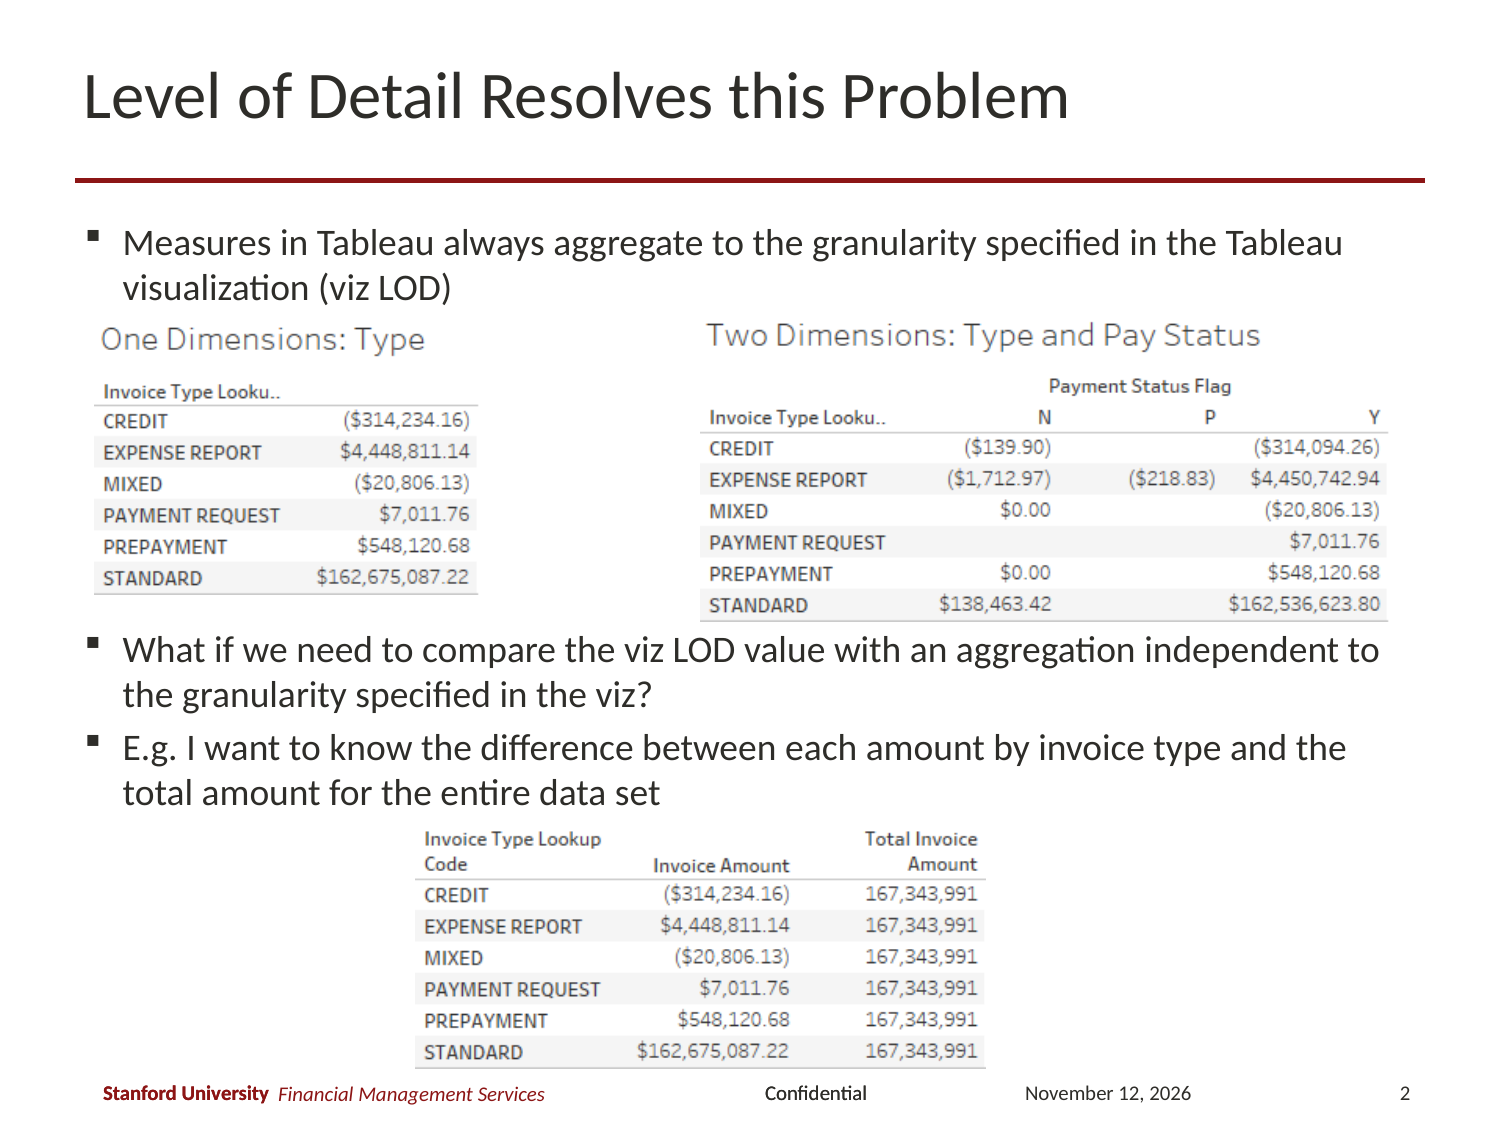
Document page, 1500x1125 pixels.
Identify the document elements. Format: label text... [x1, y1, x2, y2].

text_box What if we need to compare the viz LOD value with an aggregation independent to the granularity specified in the viz? E.g. I want to know the difference between each amount by invoice type and the total amount for the entire data set [69, 617, 1420, 831]
list Measures in Tableau always aggregate to the granularity specified in the Tableau visualization (viz LOD) [69, 210, 1420, 468]
picture [94, 306, 480, 595]
picture [700, 302, 1390, 622]
title Level of Detail Resolves this Problem [68, 26, 1418, 157]
slide_number 2 [1324, 1061, 1425, 1122]
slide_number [1010, 1061, 1218, 1122]
footer Financial Management Services [263, 1062, 739, 1123]
picture [414, 816, 986, 1069]
